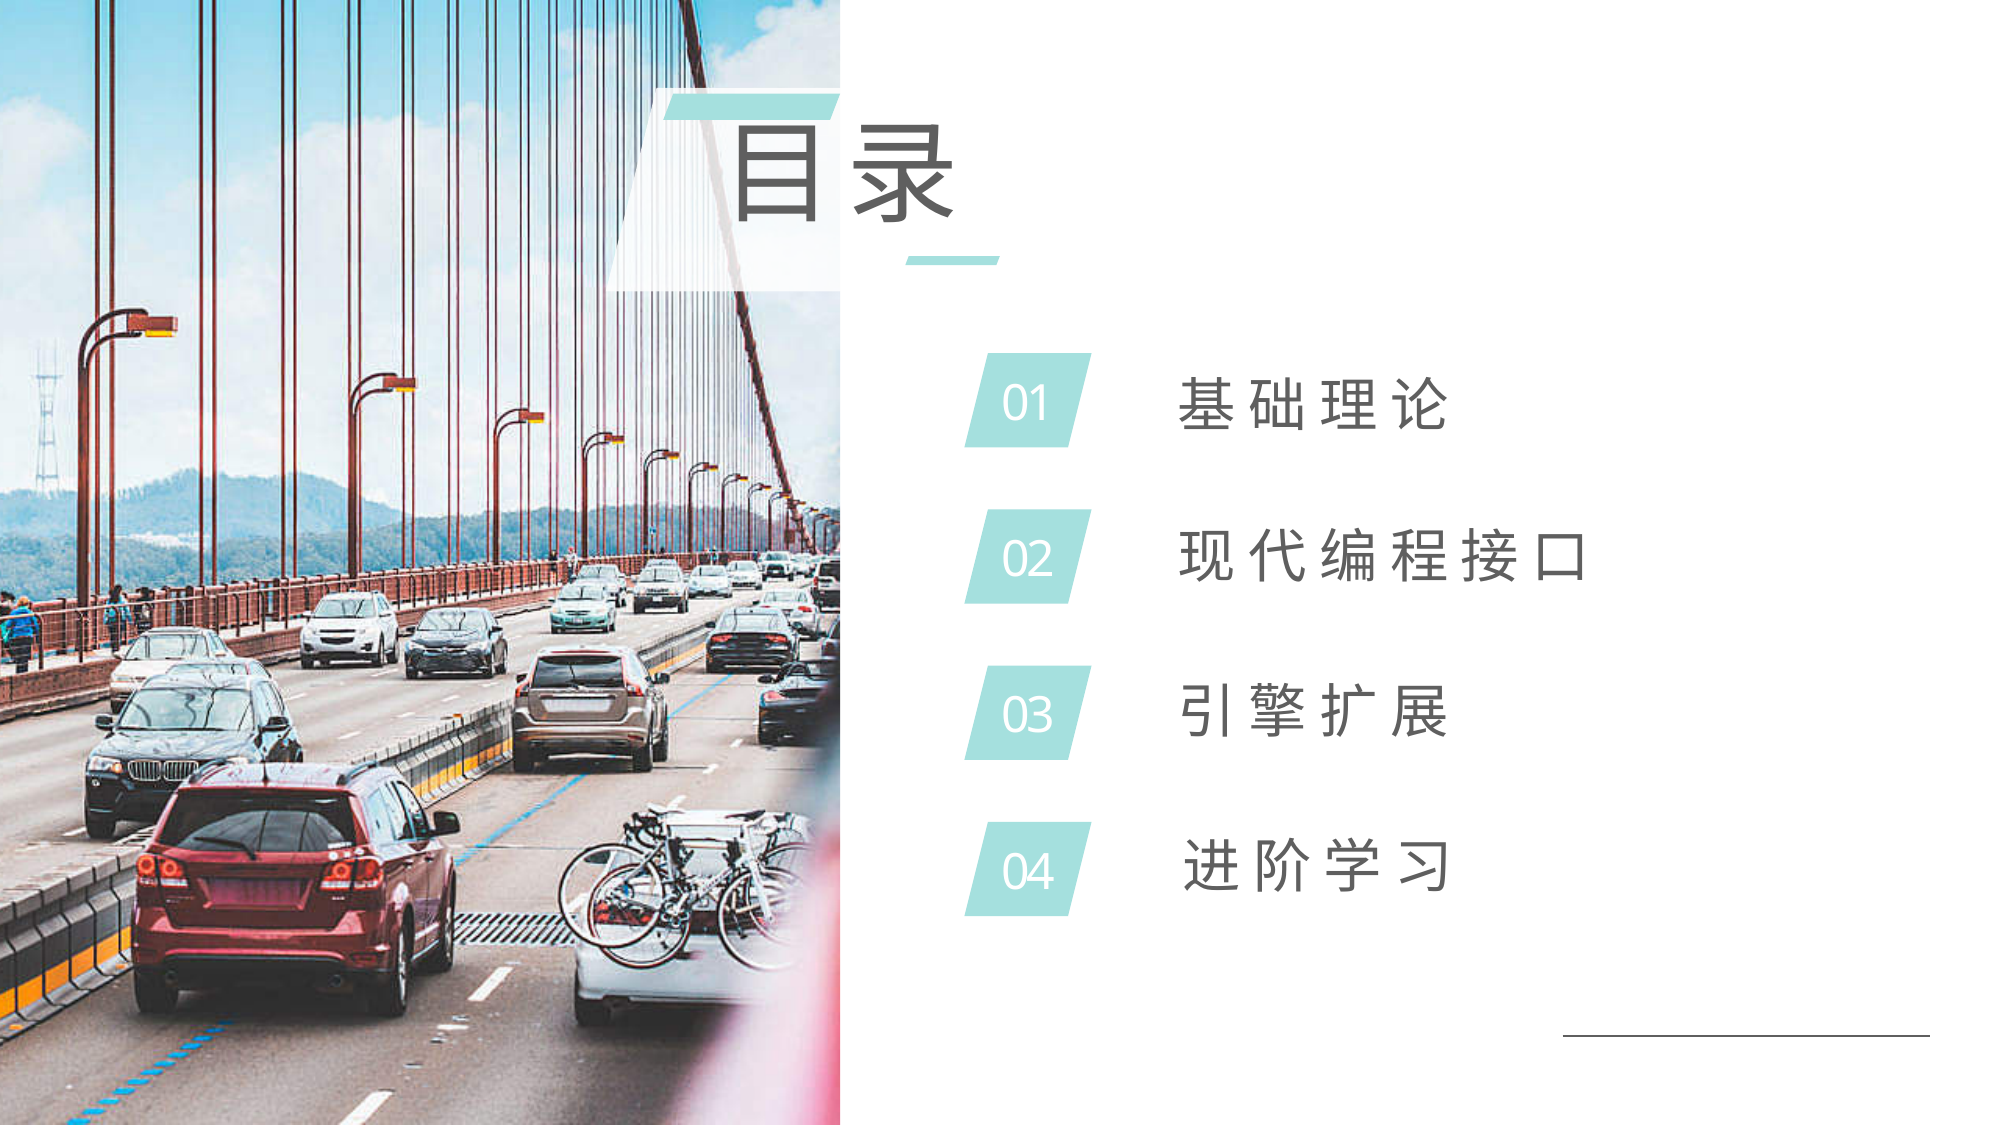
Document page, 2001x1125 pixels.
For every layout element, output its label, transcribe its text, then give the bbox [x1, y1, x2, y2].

text_box 02 [963, 508, 1093, 605]
text_box 基础理论 [1163, 360, 1867, 446]
picture [0, 0, 841, 1125]
text_box 03 [963, 664, 1093, 762]
text_box 引擎扩展 [1163, 667, 1867, 752]
text_box 现代编程接口 [1163, 512, 1867, 597]
text_box [841, 86, 1292, 293]
text_box 01 [963, 352, 1093, 449]
text_box 04 [963, 820, 1093, 918]
text_box 目录 [841, 93, 1056, 244]
text_box [903, 255, 1002, 267]
text_box 进阶学习 [1167, 822, 1872, 907]
